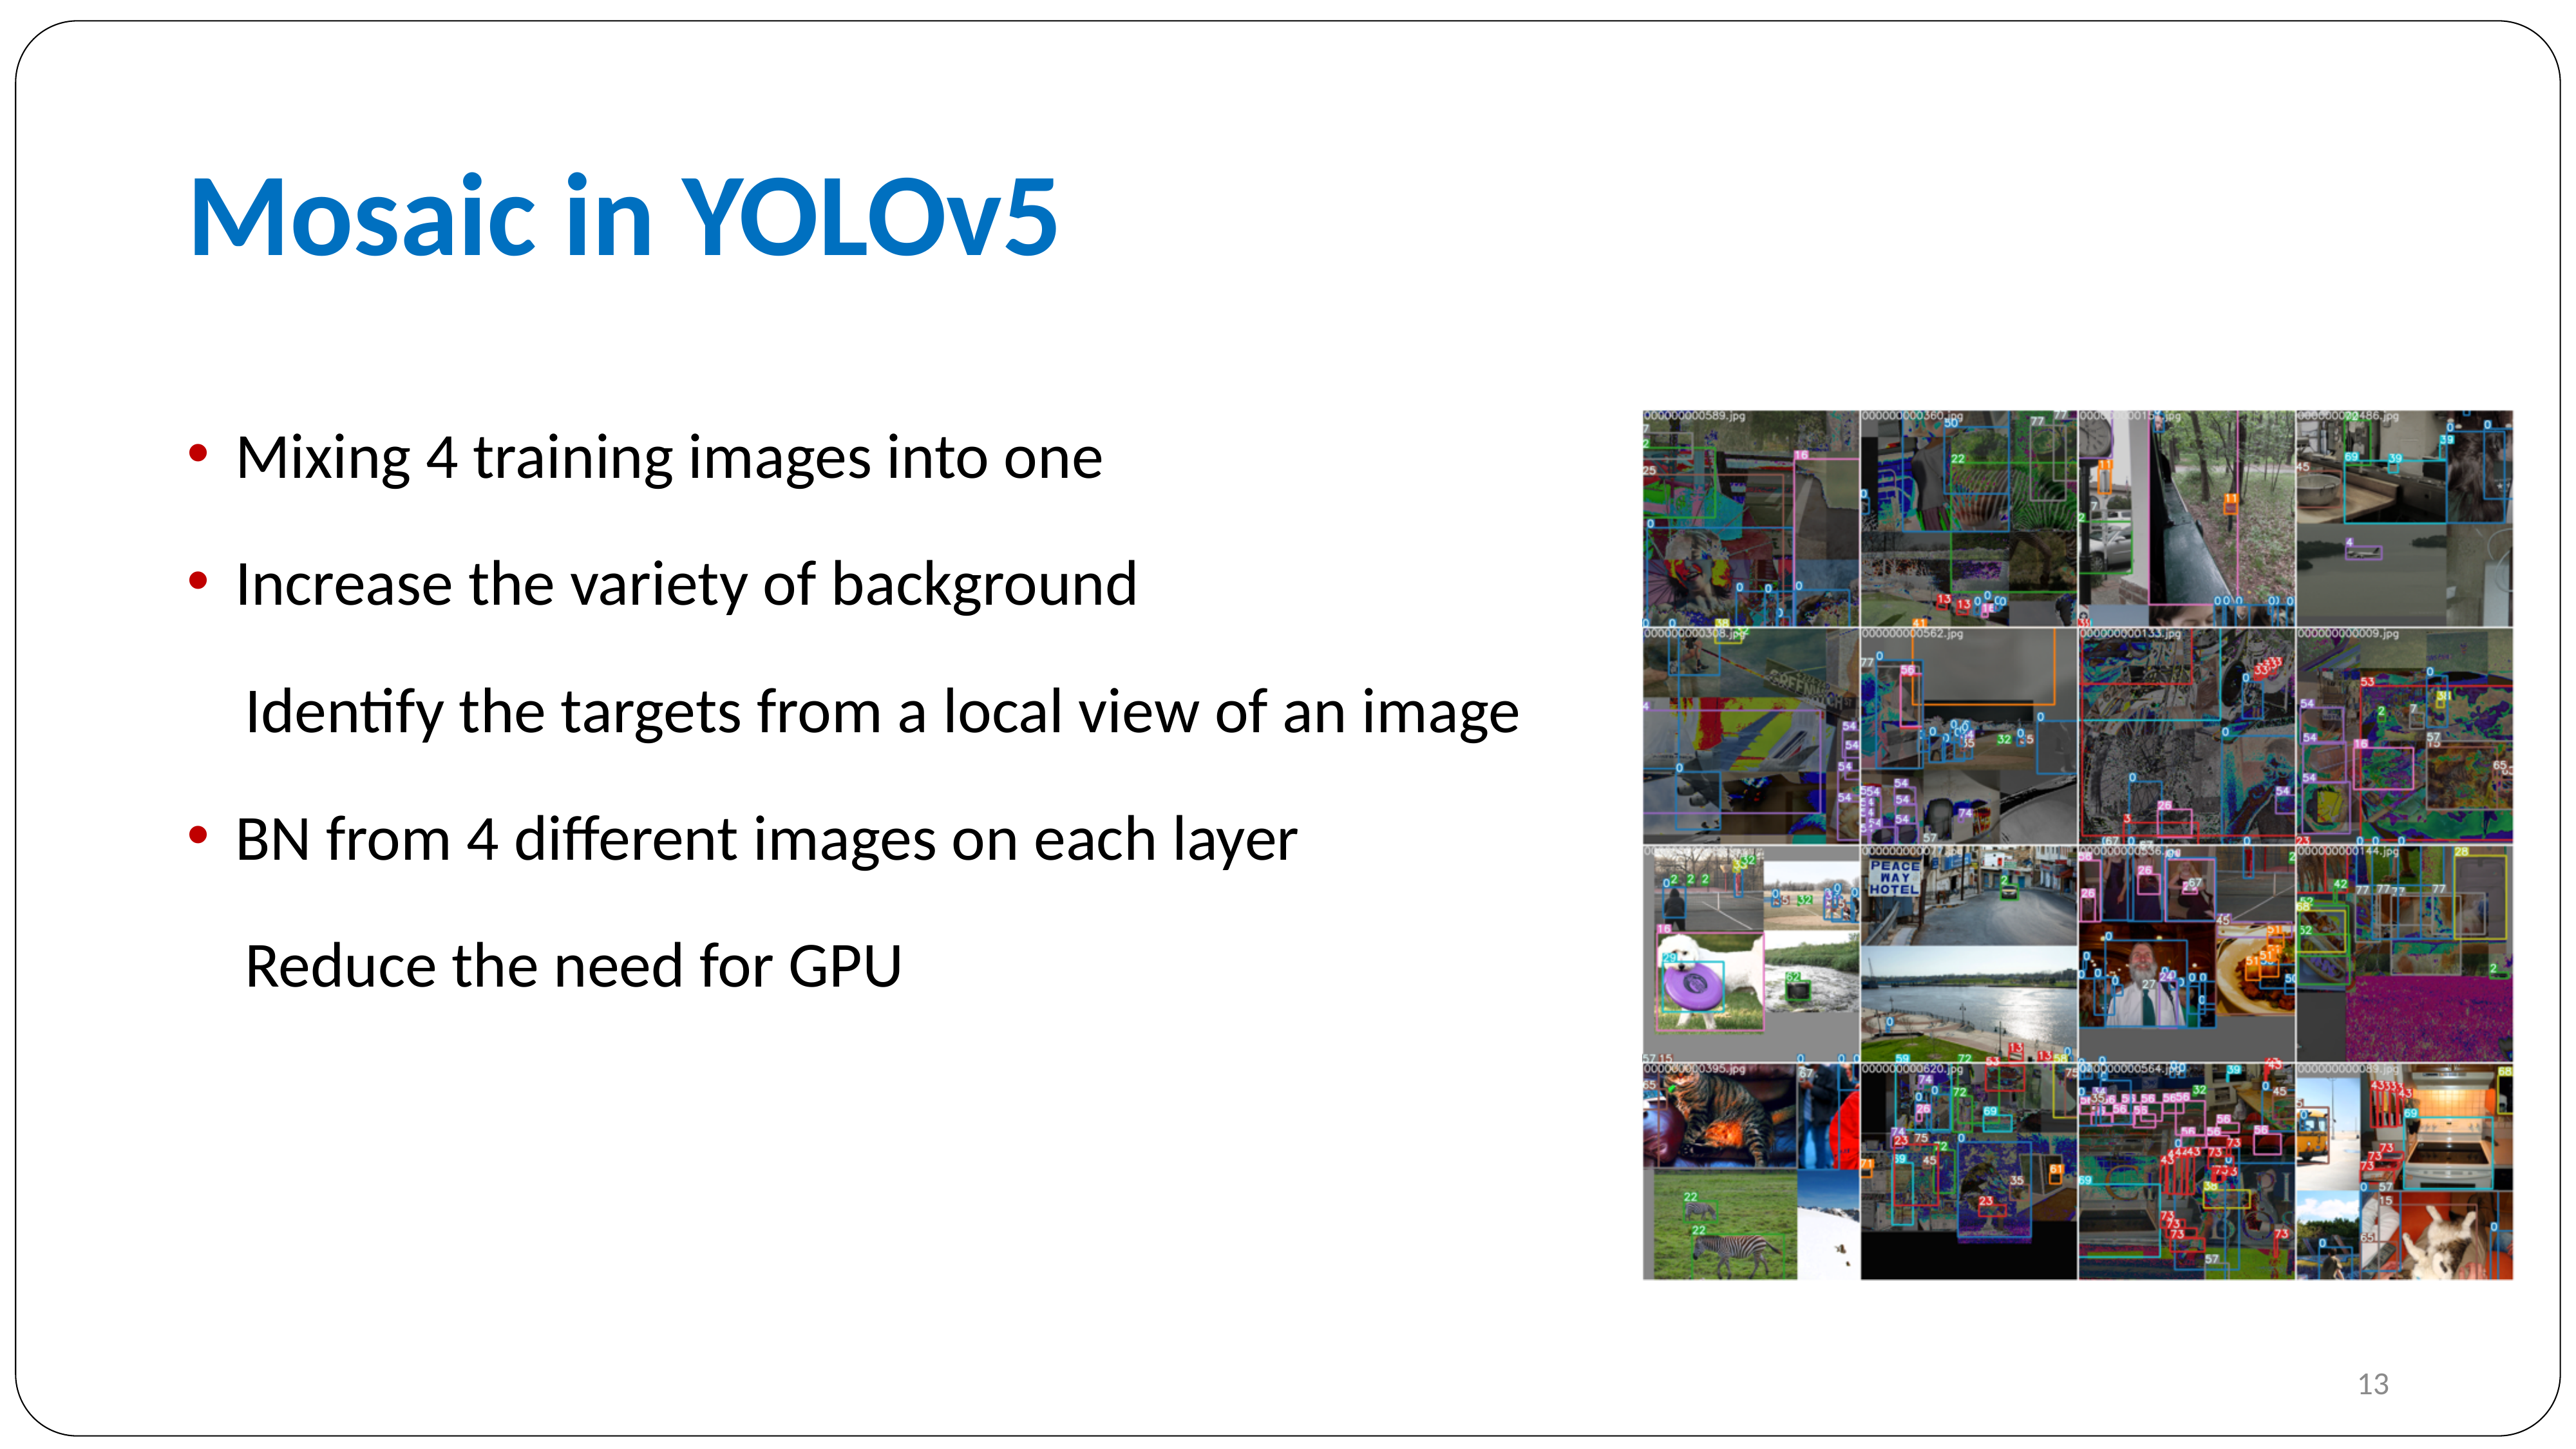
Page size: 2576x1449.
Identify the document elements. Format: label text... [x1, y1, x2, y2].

title Mosaic in YOLOv5 [177, 77, 2399, 357]
slide_number 13 [1819, 1343, 2399, 1421]
picture [1642, 410, 2514, 1281]
